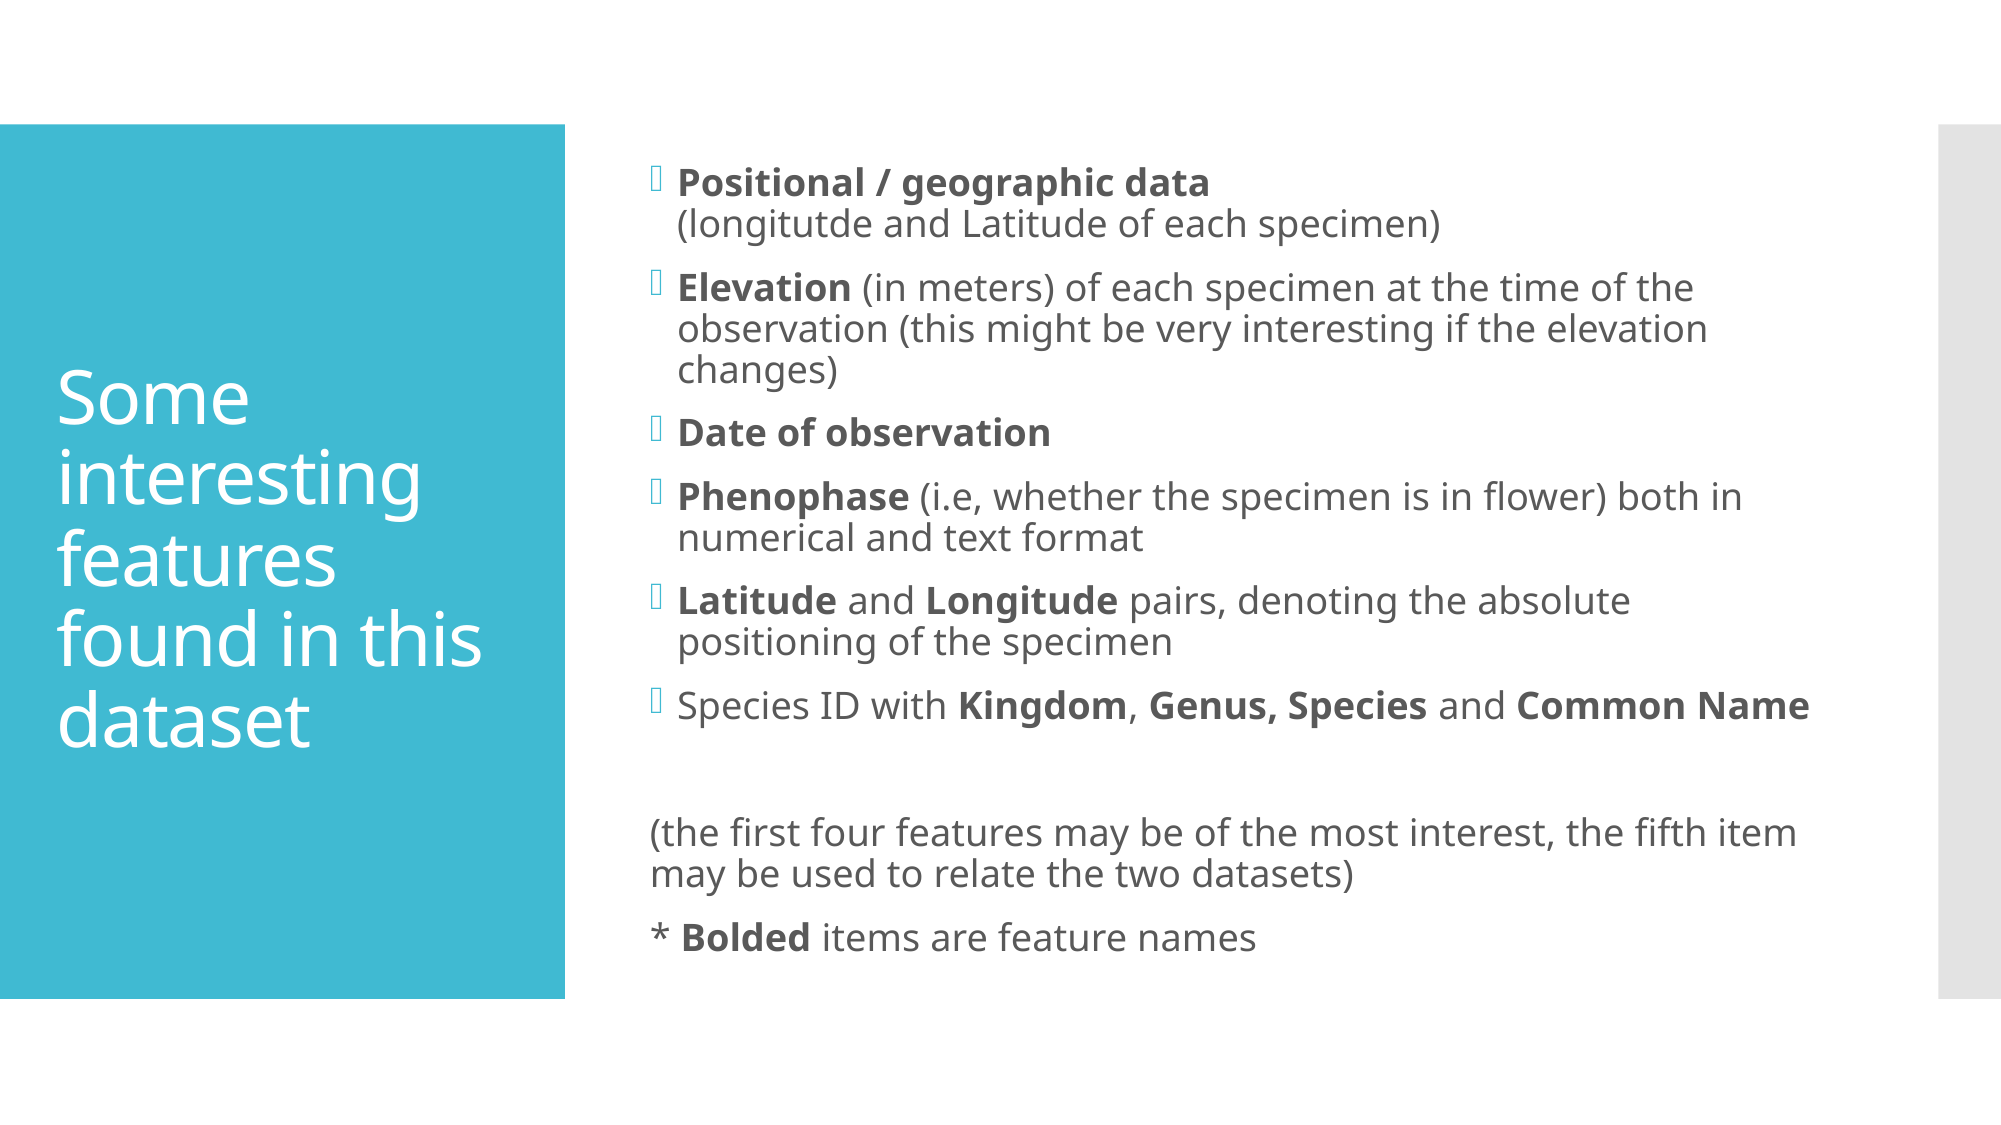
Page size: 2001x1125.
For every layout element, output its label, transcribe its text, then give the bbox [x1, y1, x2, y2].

list Positional / geographic data (longitutde and Latitude of each specimen) Elevation (in meters) of each specimen at the time of the observation (this might be very interesting if the elevation changes) Date of observation Phenophase (i.e, whether the specimen is in flower) both in numerical and text format Latitude and Longitude pairs, denoting the absolute positioning of the specimen Species ID with Kingdom, Genus, Species and Common Name (the first four features may be of the most interest, the fifth item may be used to relate the two datasets) * Bolded items are feature names [634, 141, 1835, 982]
title Some interesting features found in this dataset [41, 184, 525, 940]
